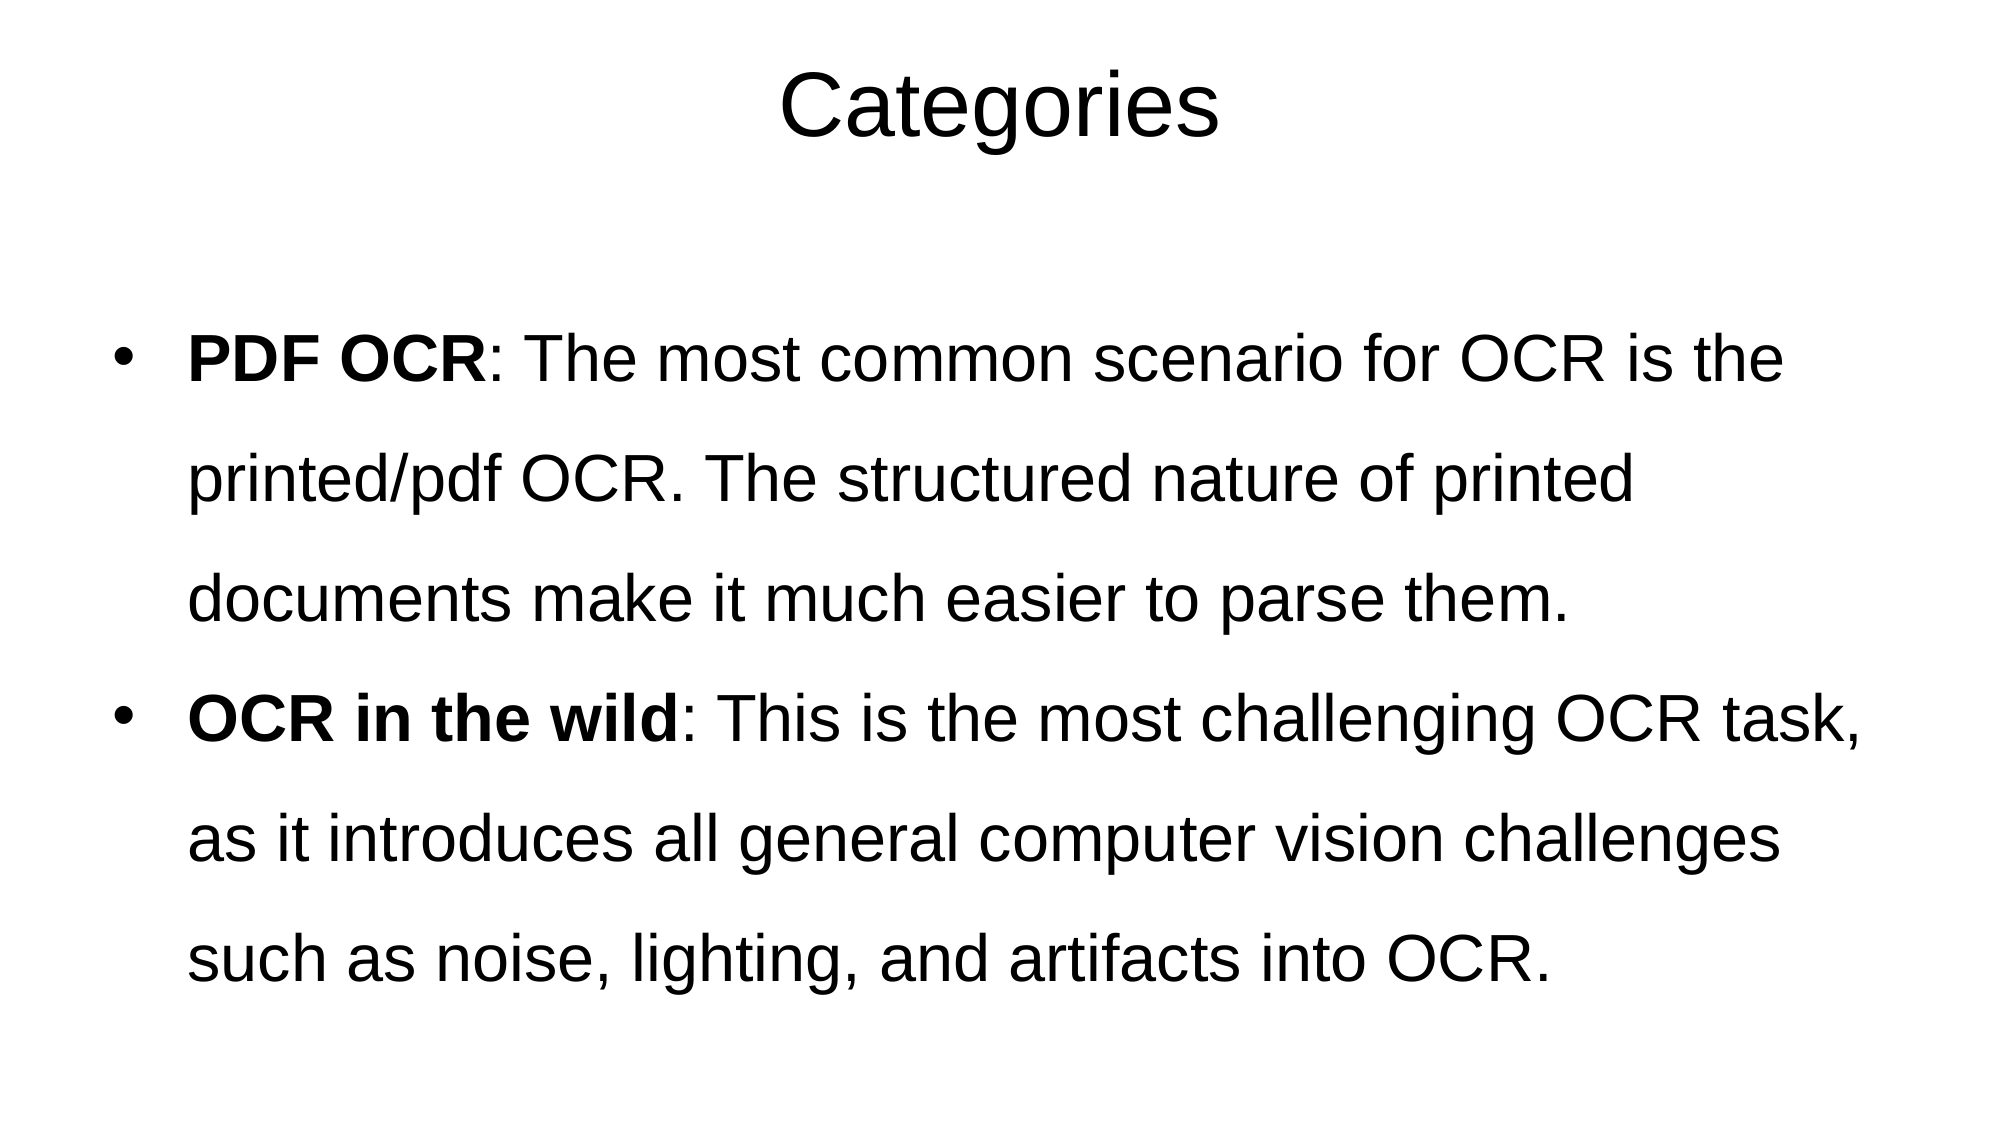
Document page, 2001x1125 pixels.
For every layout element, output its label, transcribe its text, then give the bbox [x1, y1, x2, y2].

list PDF OCR: The most common scenario for OCR is the printed/pdf OCR. The structured nature of printed documents make it much easier to parse them. OCR in the wild: This is the most challenging OCR task, as it introduces all general computer vision challenges such as noise, lighting, and artifacts into OCR. [112, 275, 1888, 1002]
title Categories [375, 44, 1625, 156]
